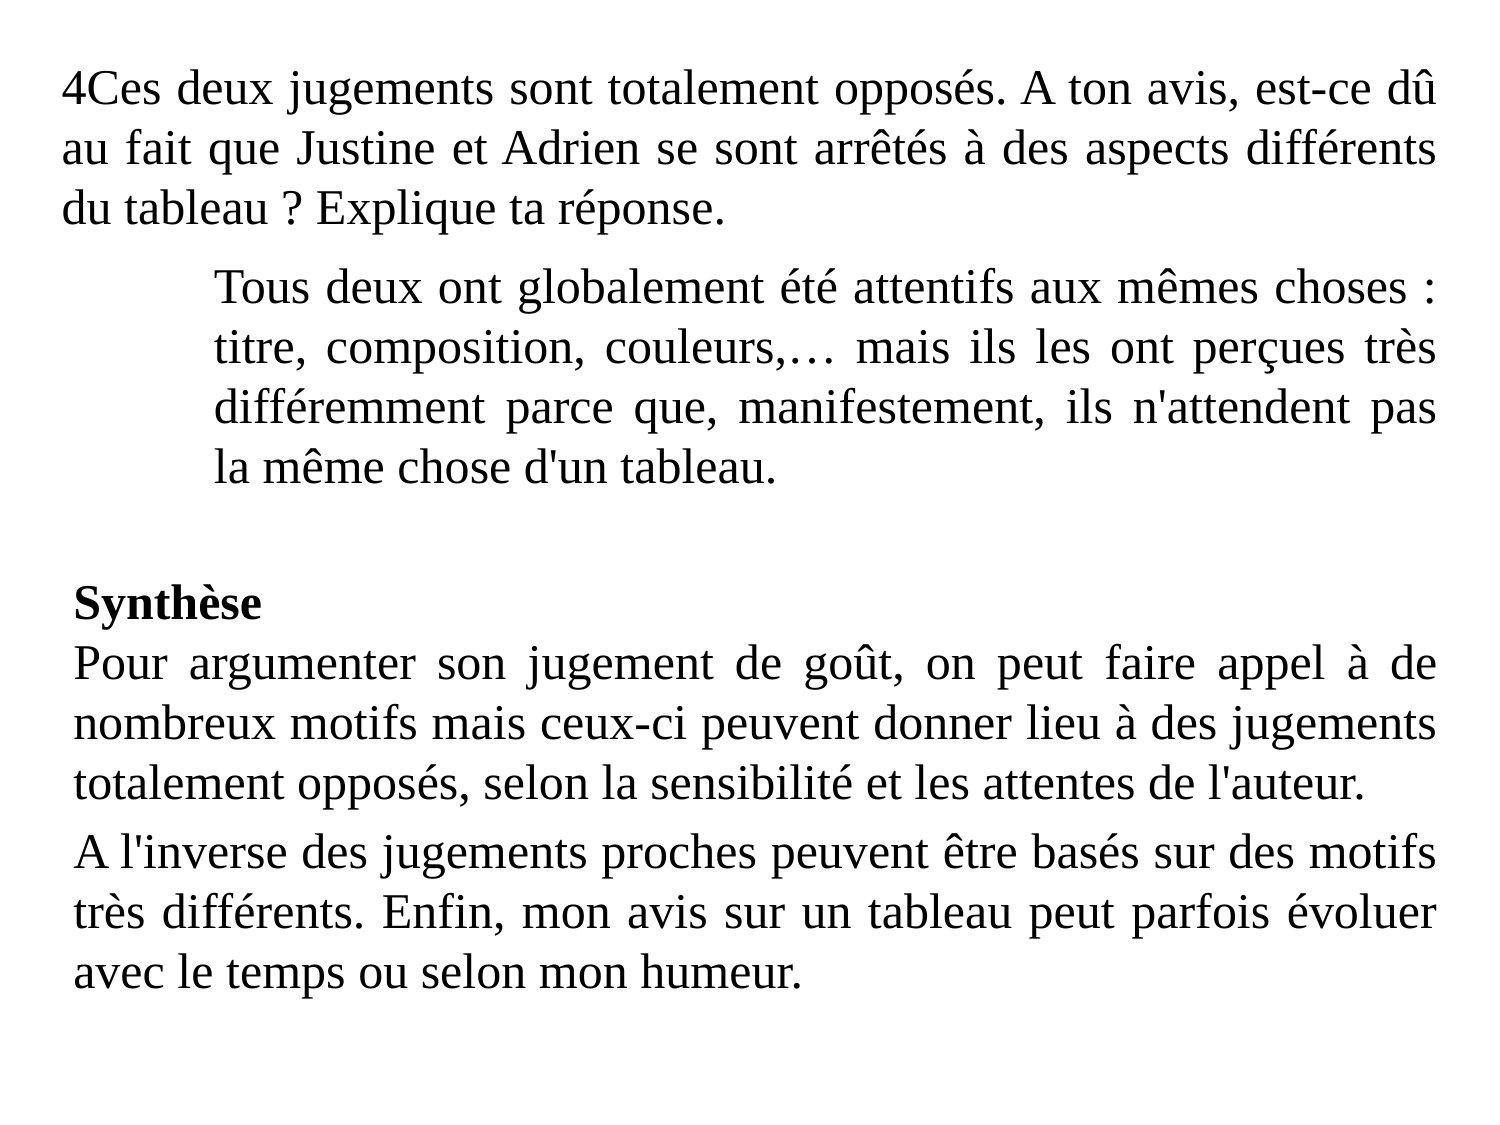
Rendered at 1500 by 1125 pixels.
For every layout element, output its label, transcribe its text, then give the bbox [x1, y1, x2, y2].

text_box Tous deux ont globalement été attentifs aux mêmes choses : titre, composition, couleurs,… mais ils les ont perçues très différemment parce que, manifestement, ils n'attendent pas la même chose d'un tableau. [199, 246, 1454, 501]
text_box Synthèse Pour argumenter son jugement de goût, on peut faire appel à de nombreux motifs mais ceux-ci peuvent donner lieu à des jugements totalement opposés, selon la sensibilité et les attentes de l'auteur. [58, 562, 1453, 810]
text_box A l'inverse des jugements proches peuvent être basés sur des motifs très différents. Enfin, mon avis sur un tableau peut parfois évoluer avec le temps ou selon mon humeur. [58, 810, 1453, 1006]
text_box Ces deux jugements sont totalement opposés. A ton avis, est-ce dû au fait que Justine et Adrien se sont arrêtés à des aspects différents du tableau ? Explique ta réponse. [46, 46, 1454, 242]
